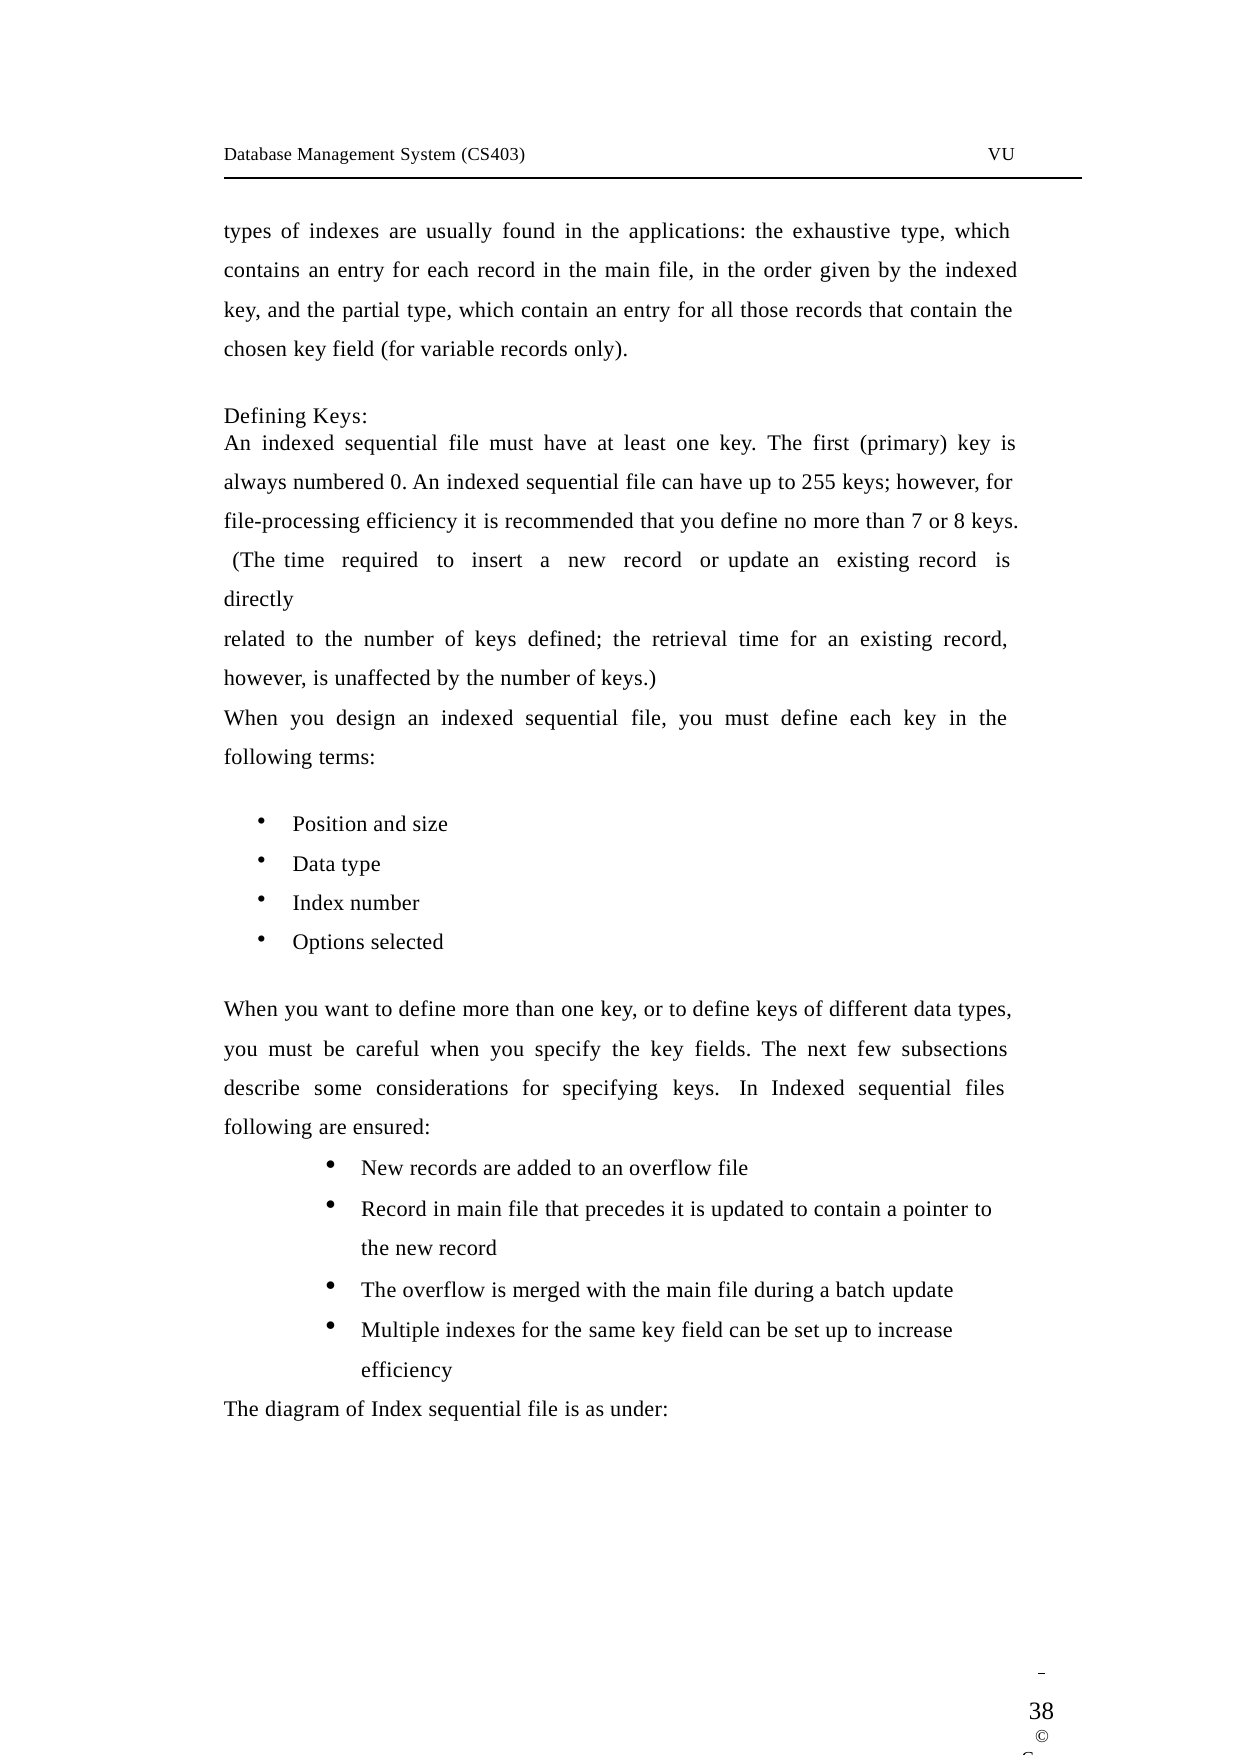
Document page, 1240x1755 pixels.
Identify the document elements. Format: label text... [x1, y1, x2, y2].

slide_number 38 © Copyright Virtual University of Pakistan [1019, 1651, 1065, 1755]
text_box types of indexes are usually found in the applications: the exhaustive type, which contains an entry for each record in the main file, in the order given by the indexed key, and the partial type, which contain an entry for all those records that contain the chosen key field (for variable records only). Defining Keys: An indexed sequential file must have at least one key. The first (primary) key is always numbered 0. An indexed sequential file can have up to 255 keys; however, for file-processing efficiency it is recommended that you define no more than 7 or 8 keys. (The time required to insert a new record or update an existing record is directly related to the number of keys defined; the retrieval time for an existing record, however, is unaffected by the number of keys.) When you design an indexed sequential file, you must define each key in the following terms: Position and size Data type Index number Options selected When you want to define more than one key, or to define keys of different data types, you must be careful when you specify the key fields. The next few subsections describe some considerations for specifying keys. In Indexed sequential files following are ensured: New records are added to an overflow file Record in main file that precedes it is updated to contain a pointer to the new record The overflow is merged with the main file during a batch update Multiple indexes for the same key field can be set up to increase efficiency The diagram of Index sequential file is as under: [221, 203, 1021, 1421]
text_box Database Management System (CS403) [221, 142, 532, 165]
text_box VU [985, 142, 1018, 165]
